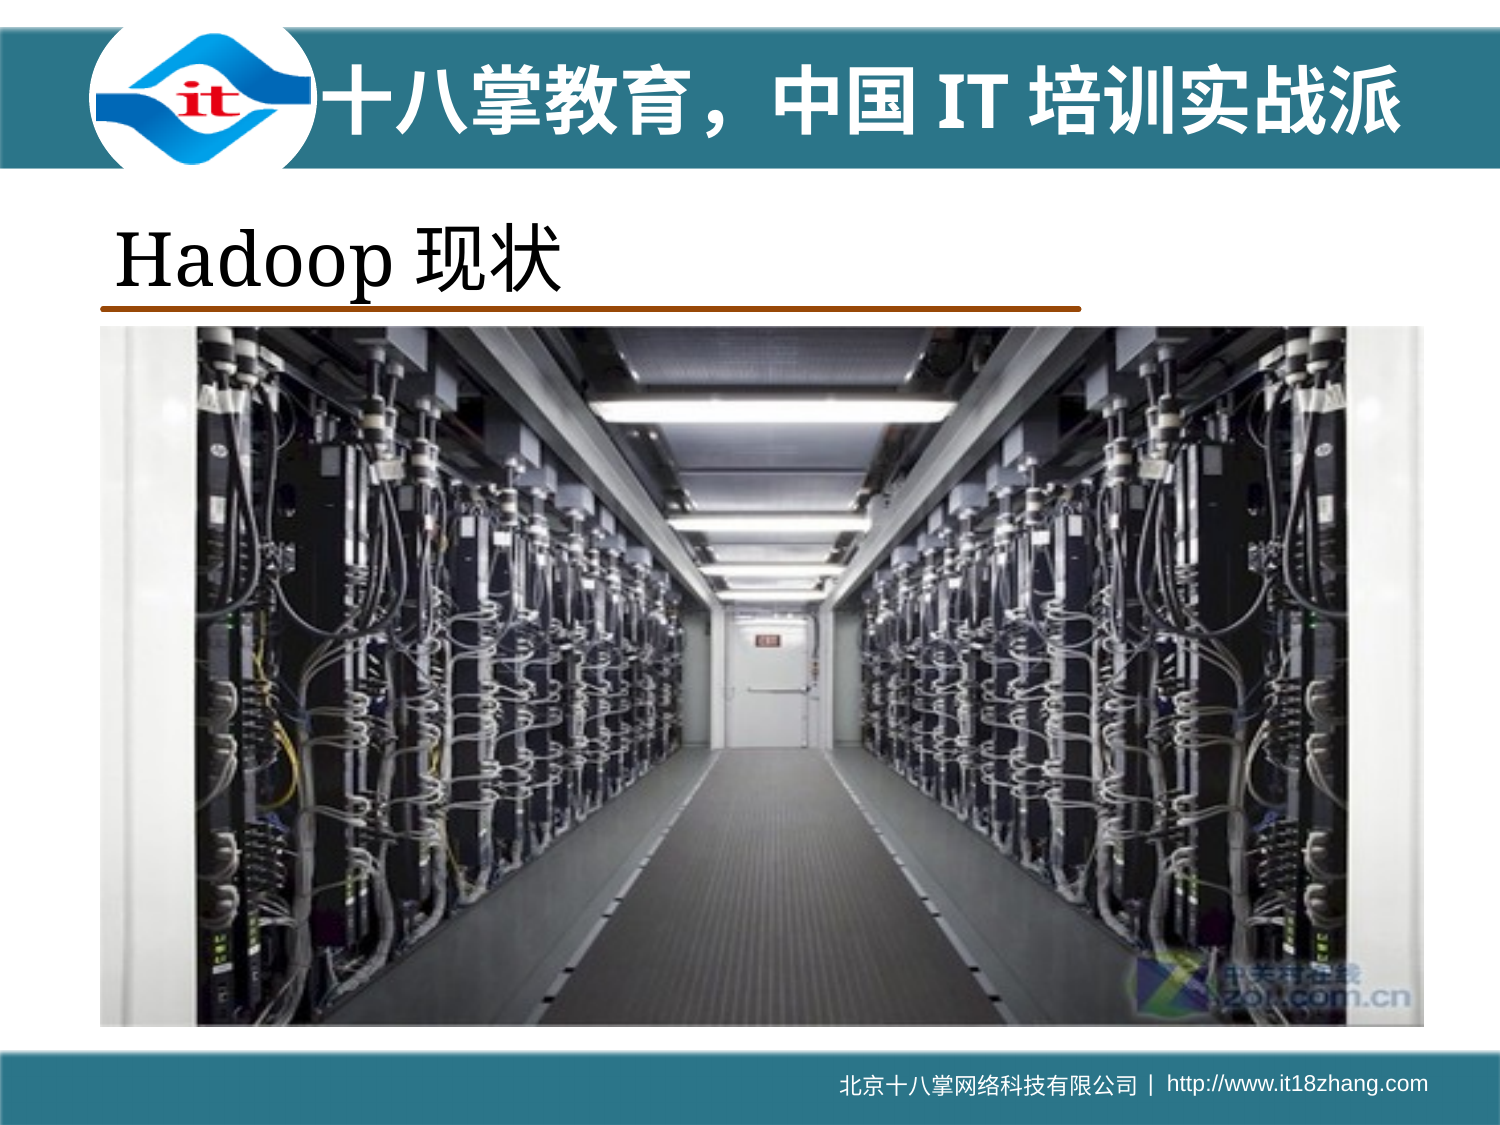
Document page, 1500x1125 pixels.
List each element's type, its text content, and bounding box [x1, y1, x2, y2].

title Hadoop现状 [100, 204, 1424, 303]
picture [100, 325, 1424, 1027]
picture [96, 33, 311, 165]
